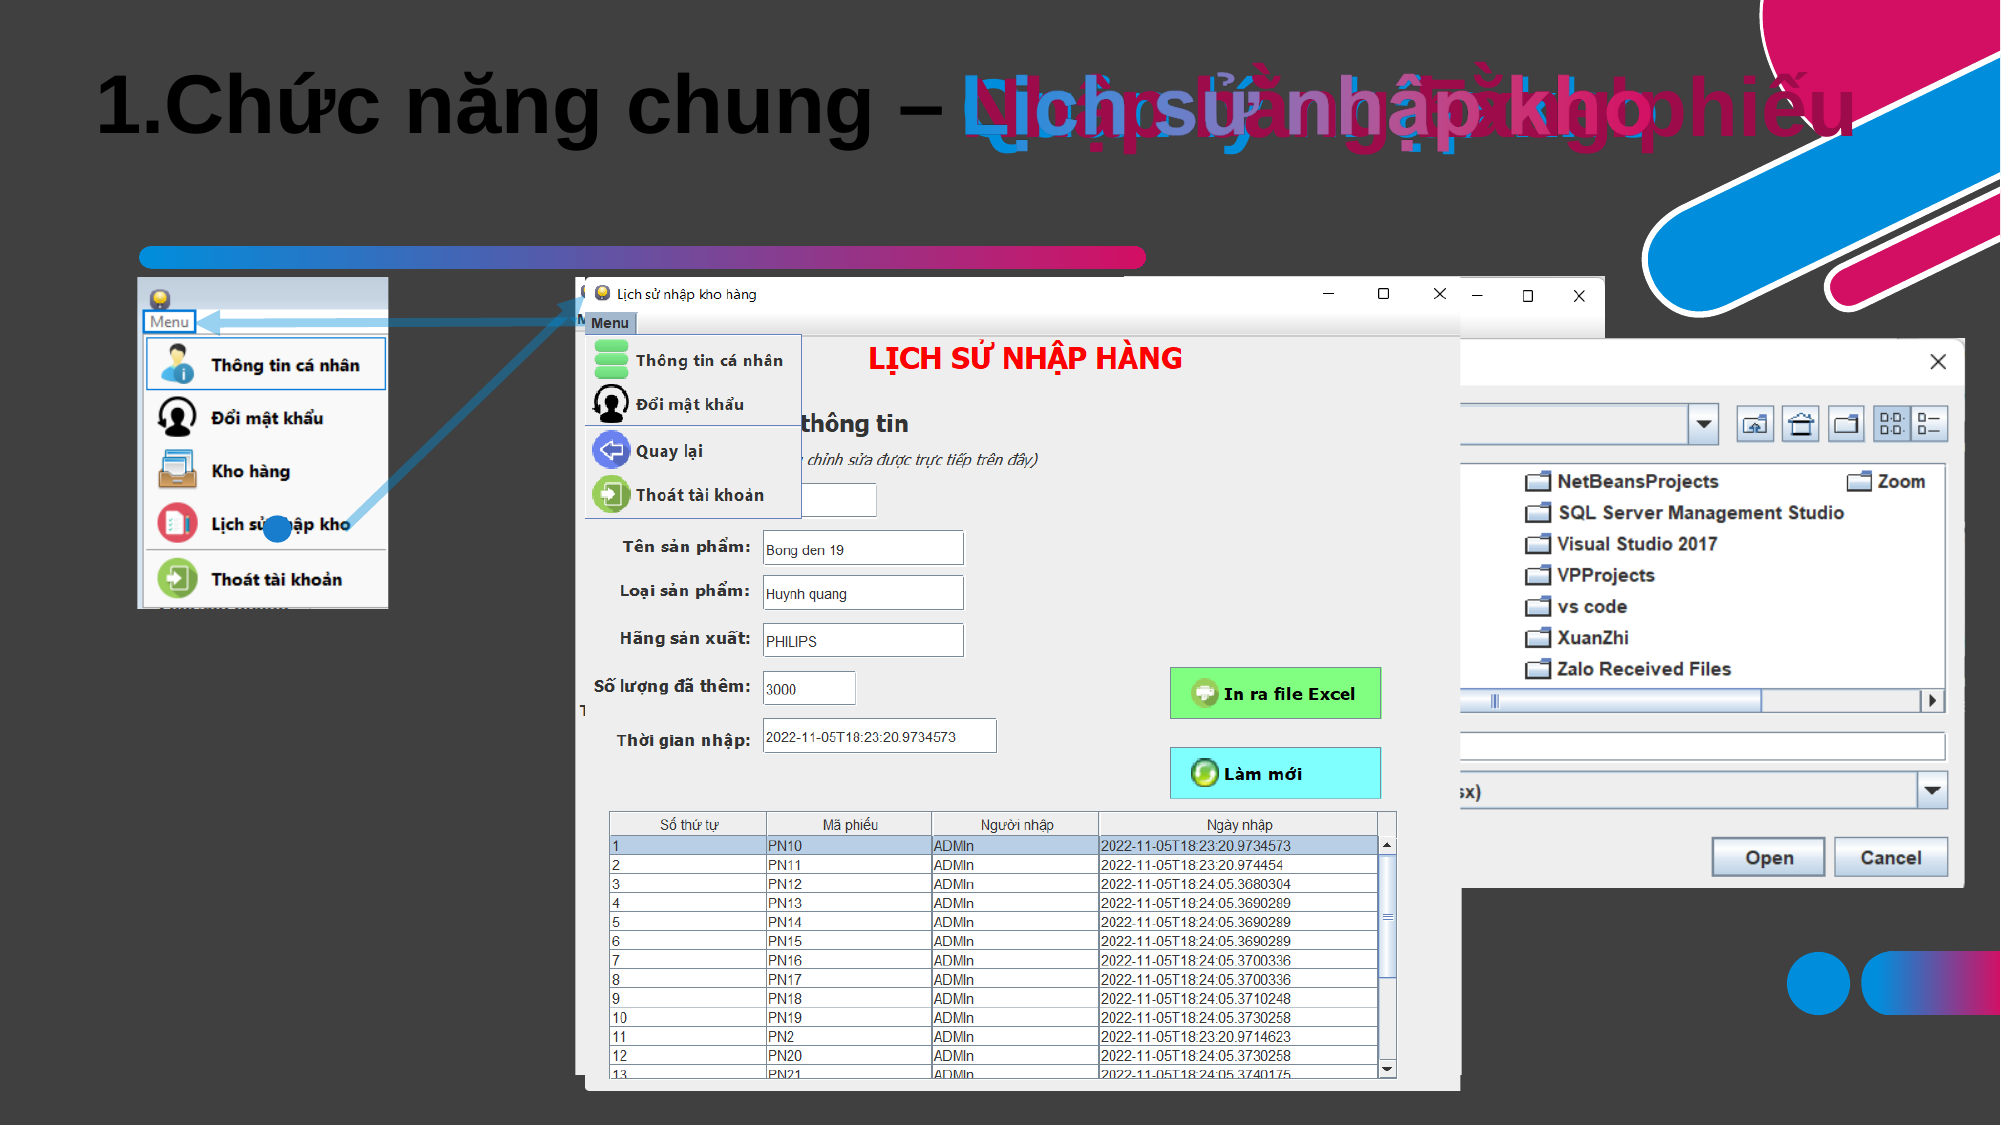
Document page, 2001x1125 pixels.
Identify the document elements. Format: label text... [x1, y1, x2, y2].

picture [137, 277, 389, 609]
text_box Nhập hàng bằng phiếu [948, 45, 1874, 161]
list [575, 277, 584, 295]
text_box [343, 295, 585, 530]
title 1.Chức năng chung – [80, 29, 994, 185]
picture [584, 276, 1966, 1091]
text_box Nhập bằng Excel [946, 46, 1647, 162]
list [575, 530, 584, 1075]
picture [965, 72, 1651, 152]
